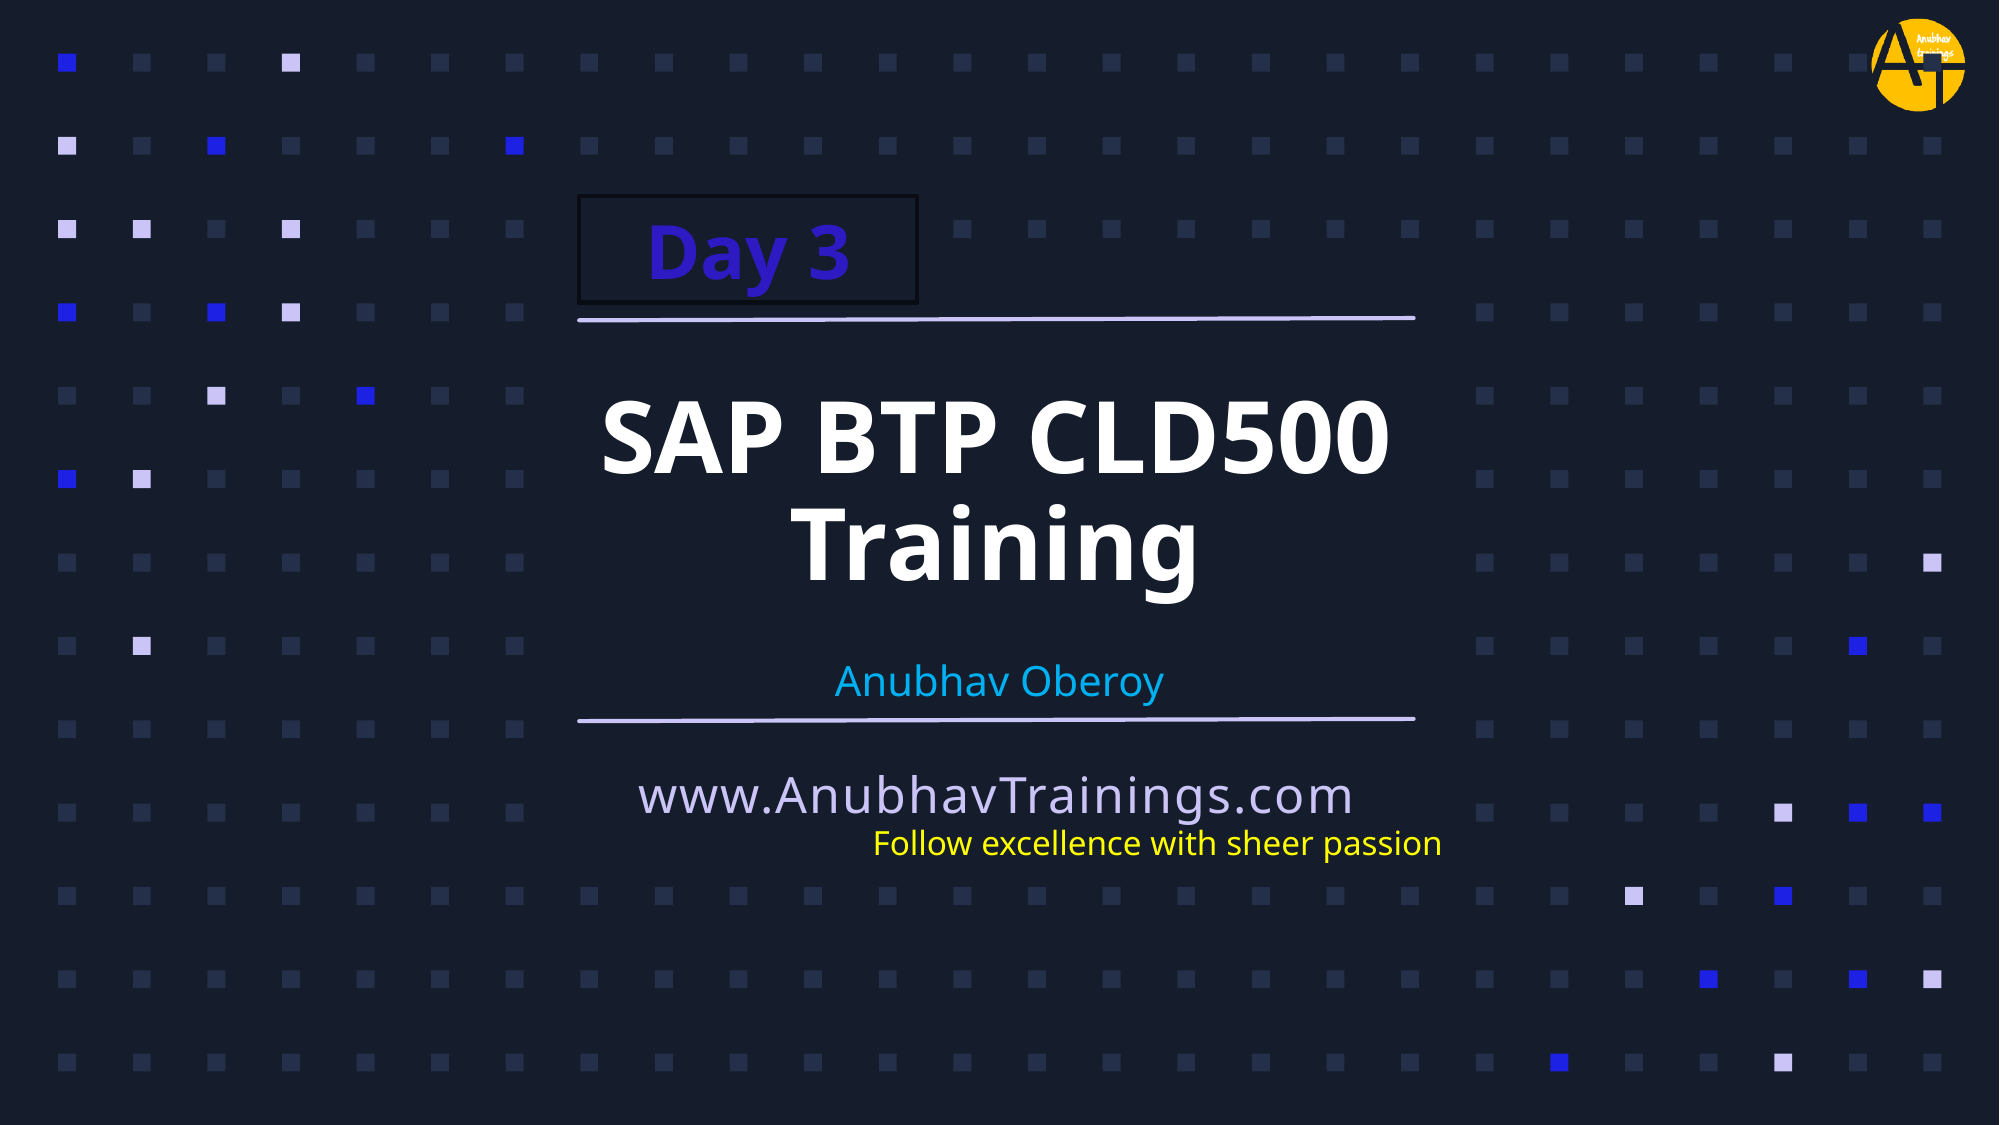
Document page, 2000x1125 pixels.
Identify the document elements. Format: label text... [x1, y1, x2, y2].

picture [1862, 12, 1970, 119]
text_box Day 3 [577, 194, 919, 305]
text_box Follow excellence with sheer passion [858, 814, 1509, 870]
subtitle www.AnubhavTrainings.com [579, 753, 1414, 841]
text_box Anubhav Oberoy [540, 645, 1459, 733]
title SAP BTP CLD500 Training [579, 426, 1414, 563]
